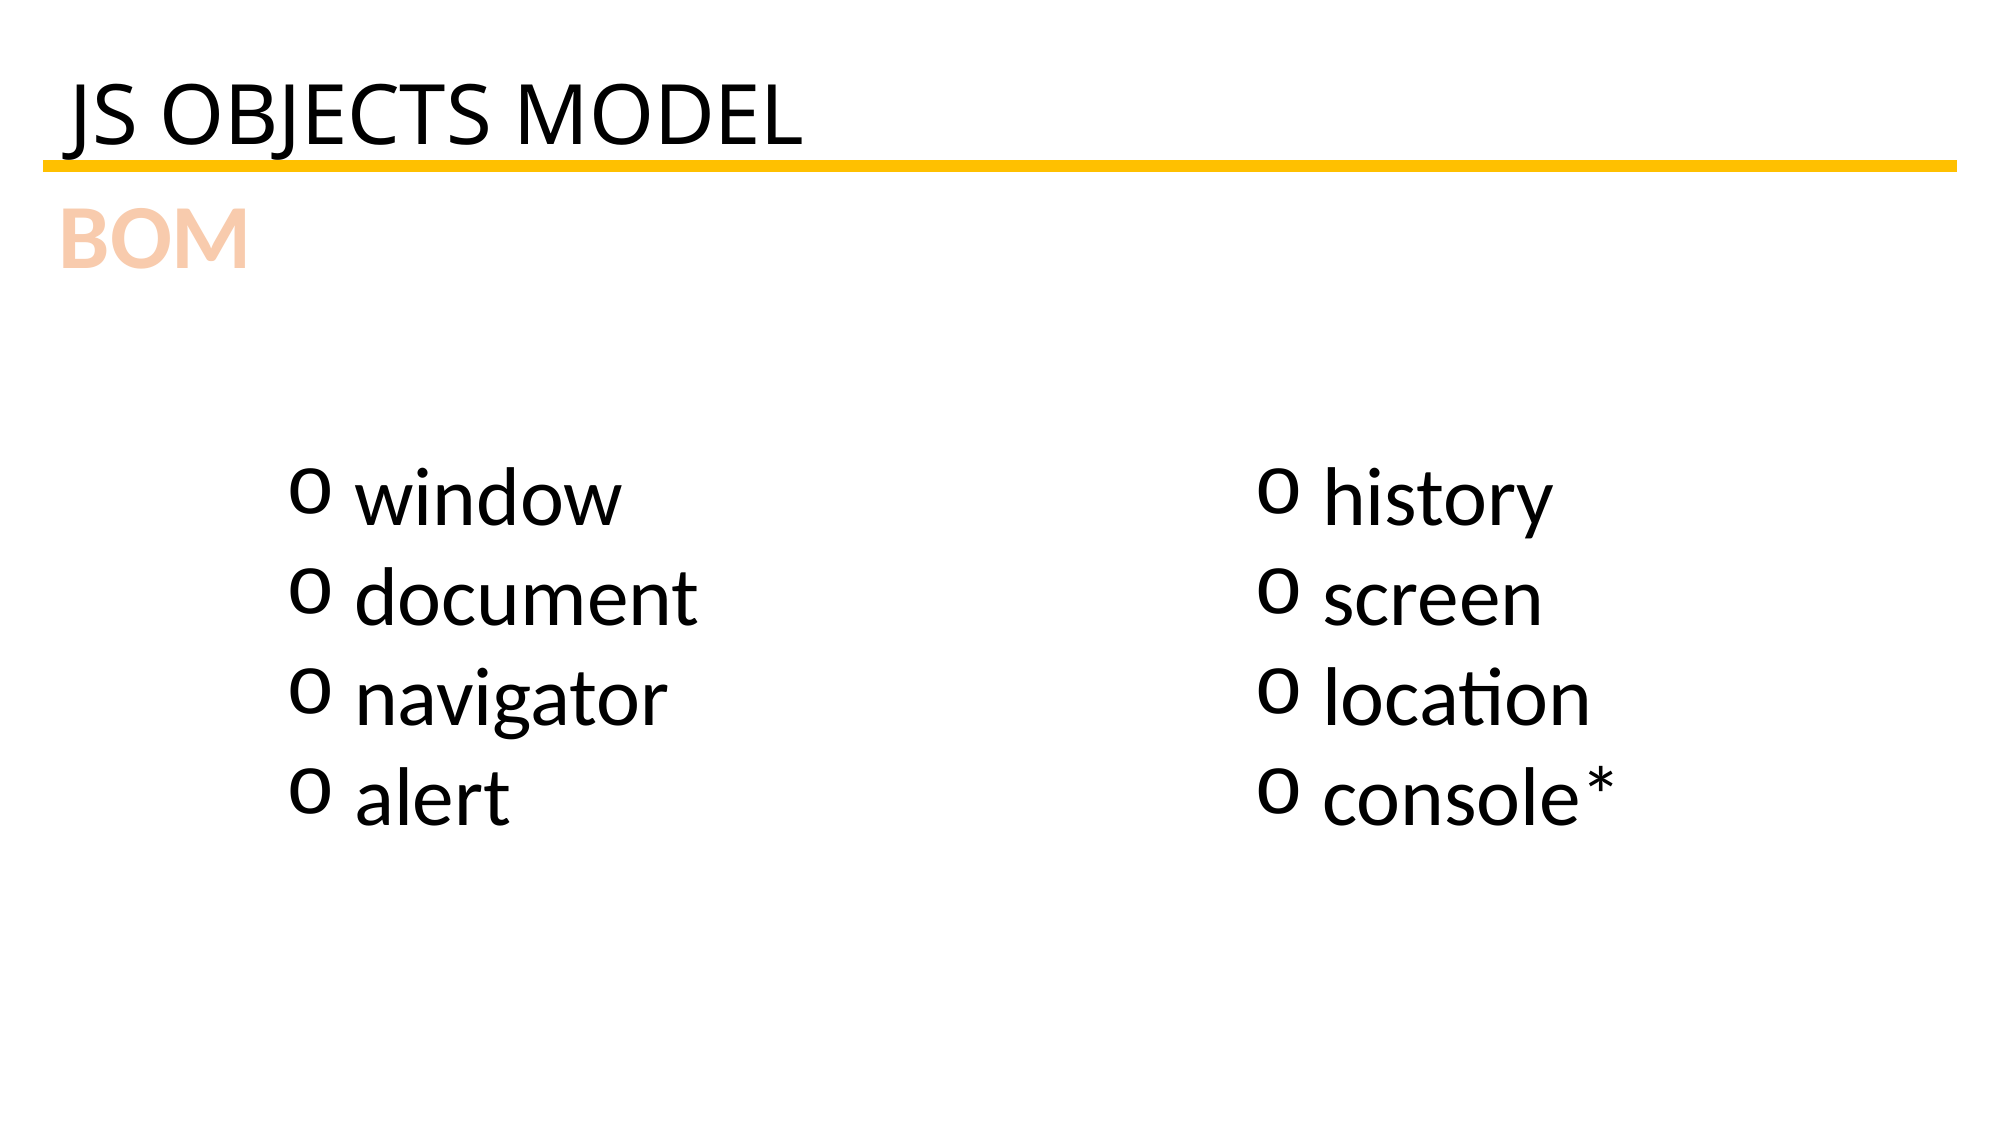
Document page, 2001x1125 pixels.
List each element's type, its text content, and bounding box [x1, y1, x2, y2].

text_box history screen location console* [1238, 434, 1638, 850]
text_box JS OBJECTS MODEL [54, 53, 820, 165]
text_box BOM [43, 169, 268, 295]
text_box window document navigator alert [270, 434, 715, 850]
